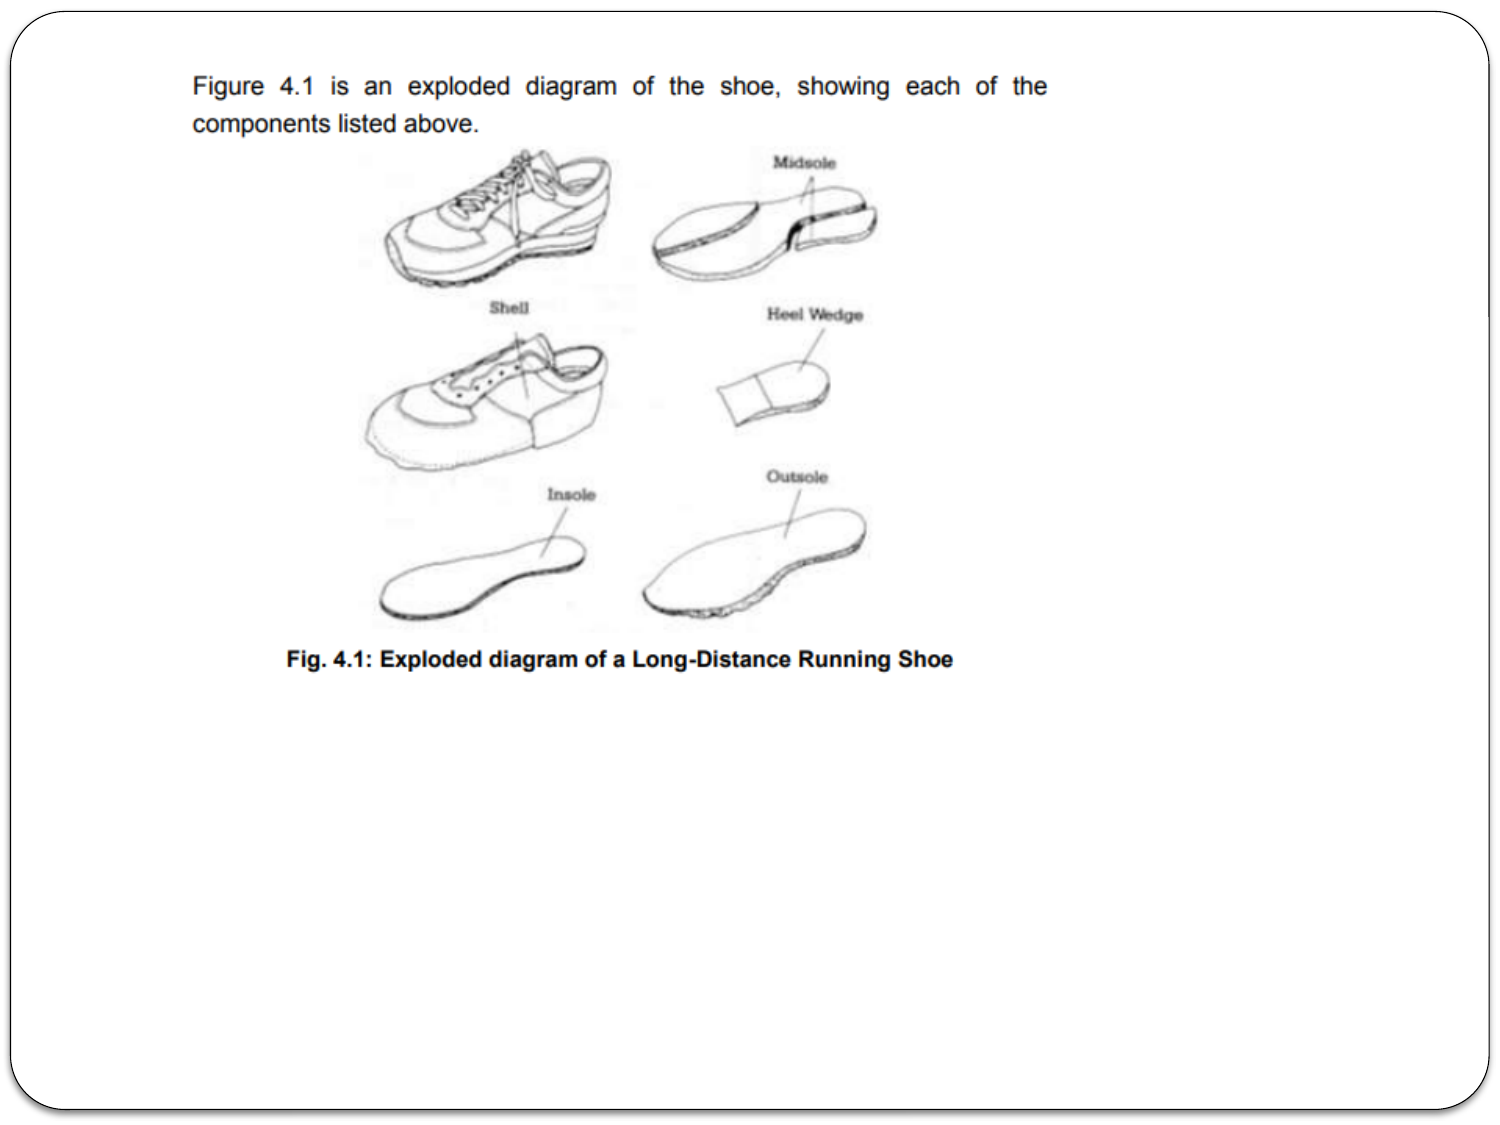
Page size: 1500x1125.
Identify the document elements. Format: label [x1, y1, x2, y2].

picture [174, 62, 1076, 687]
